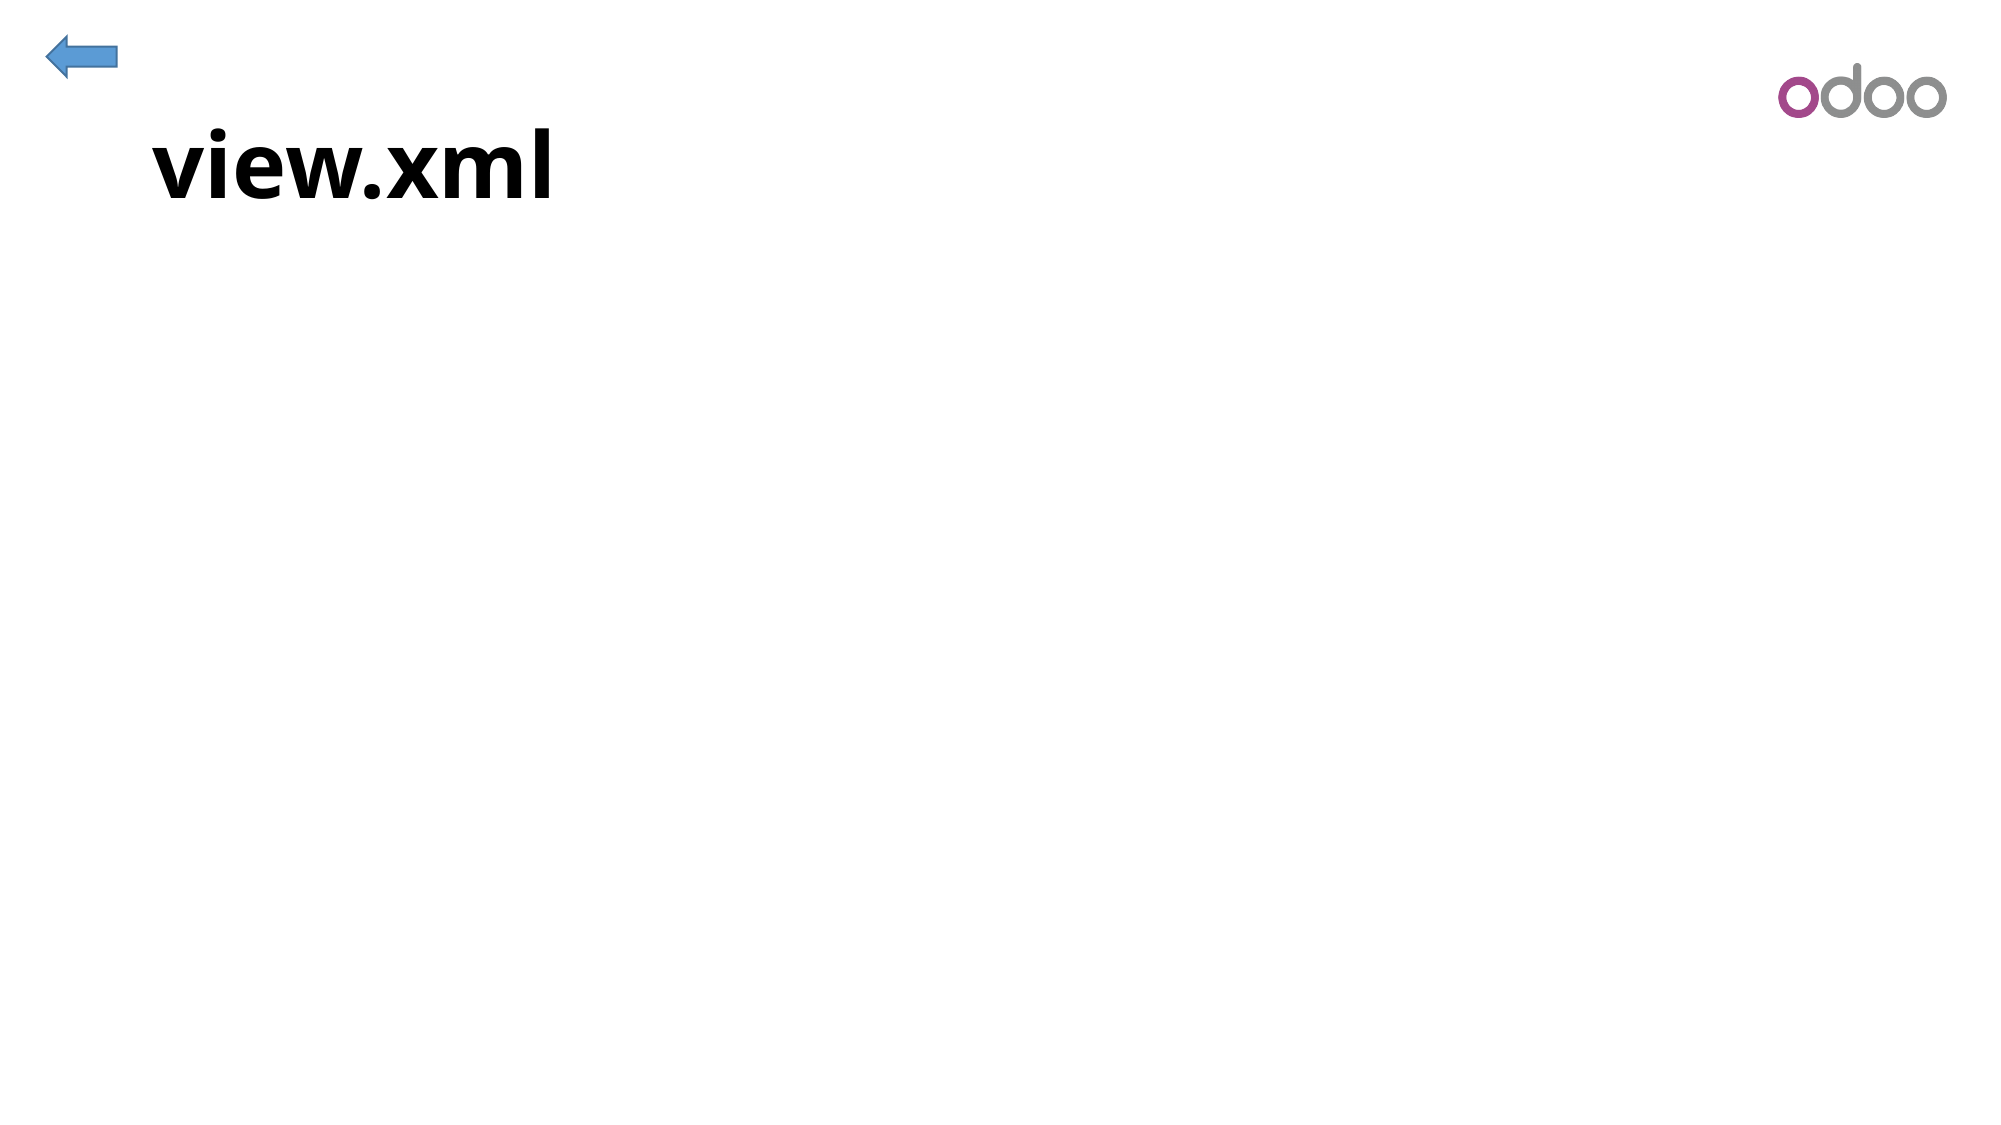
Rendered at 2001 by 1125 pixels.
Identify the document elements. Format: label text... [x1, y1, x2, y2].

picture [1863, 63, 1947, 118]
title view.xml [137, 59, 1863, 278]
text_box [45, 34, 118, 80]
